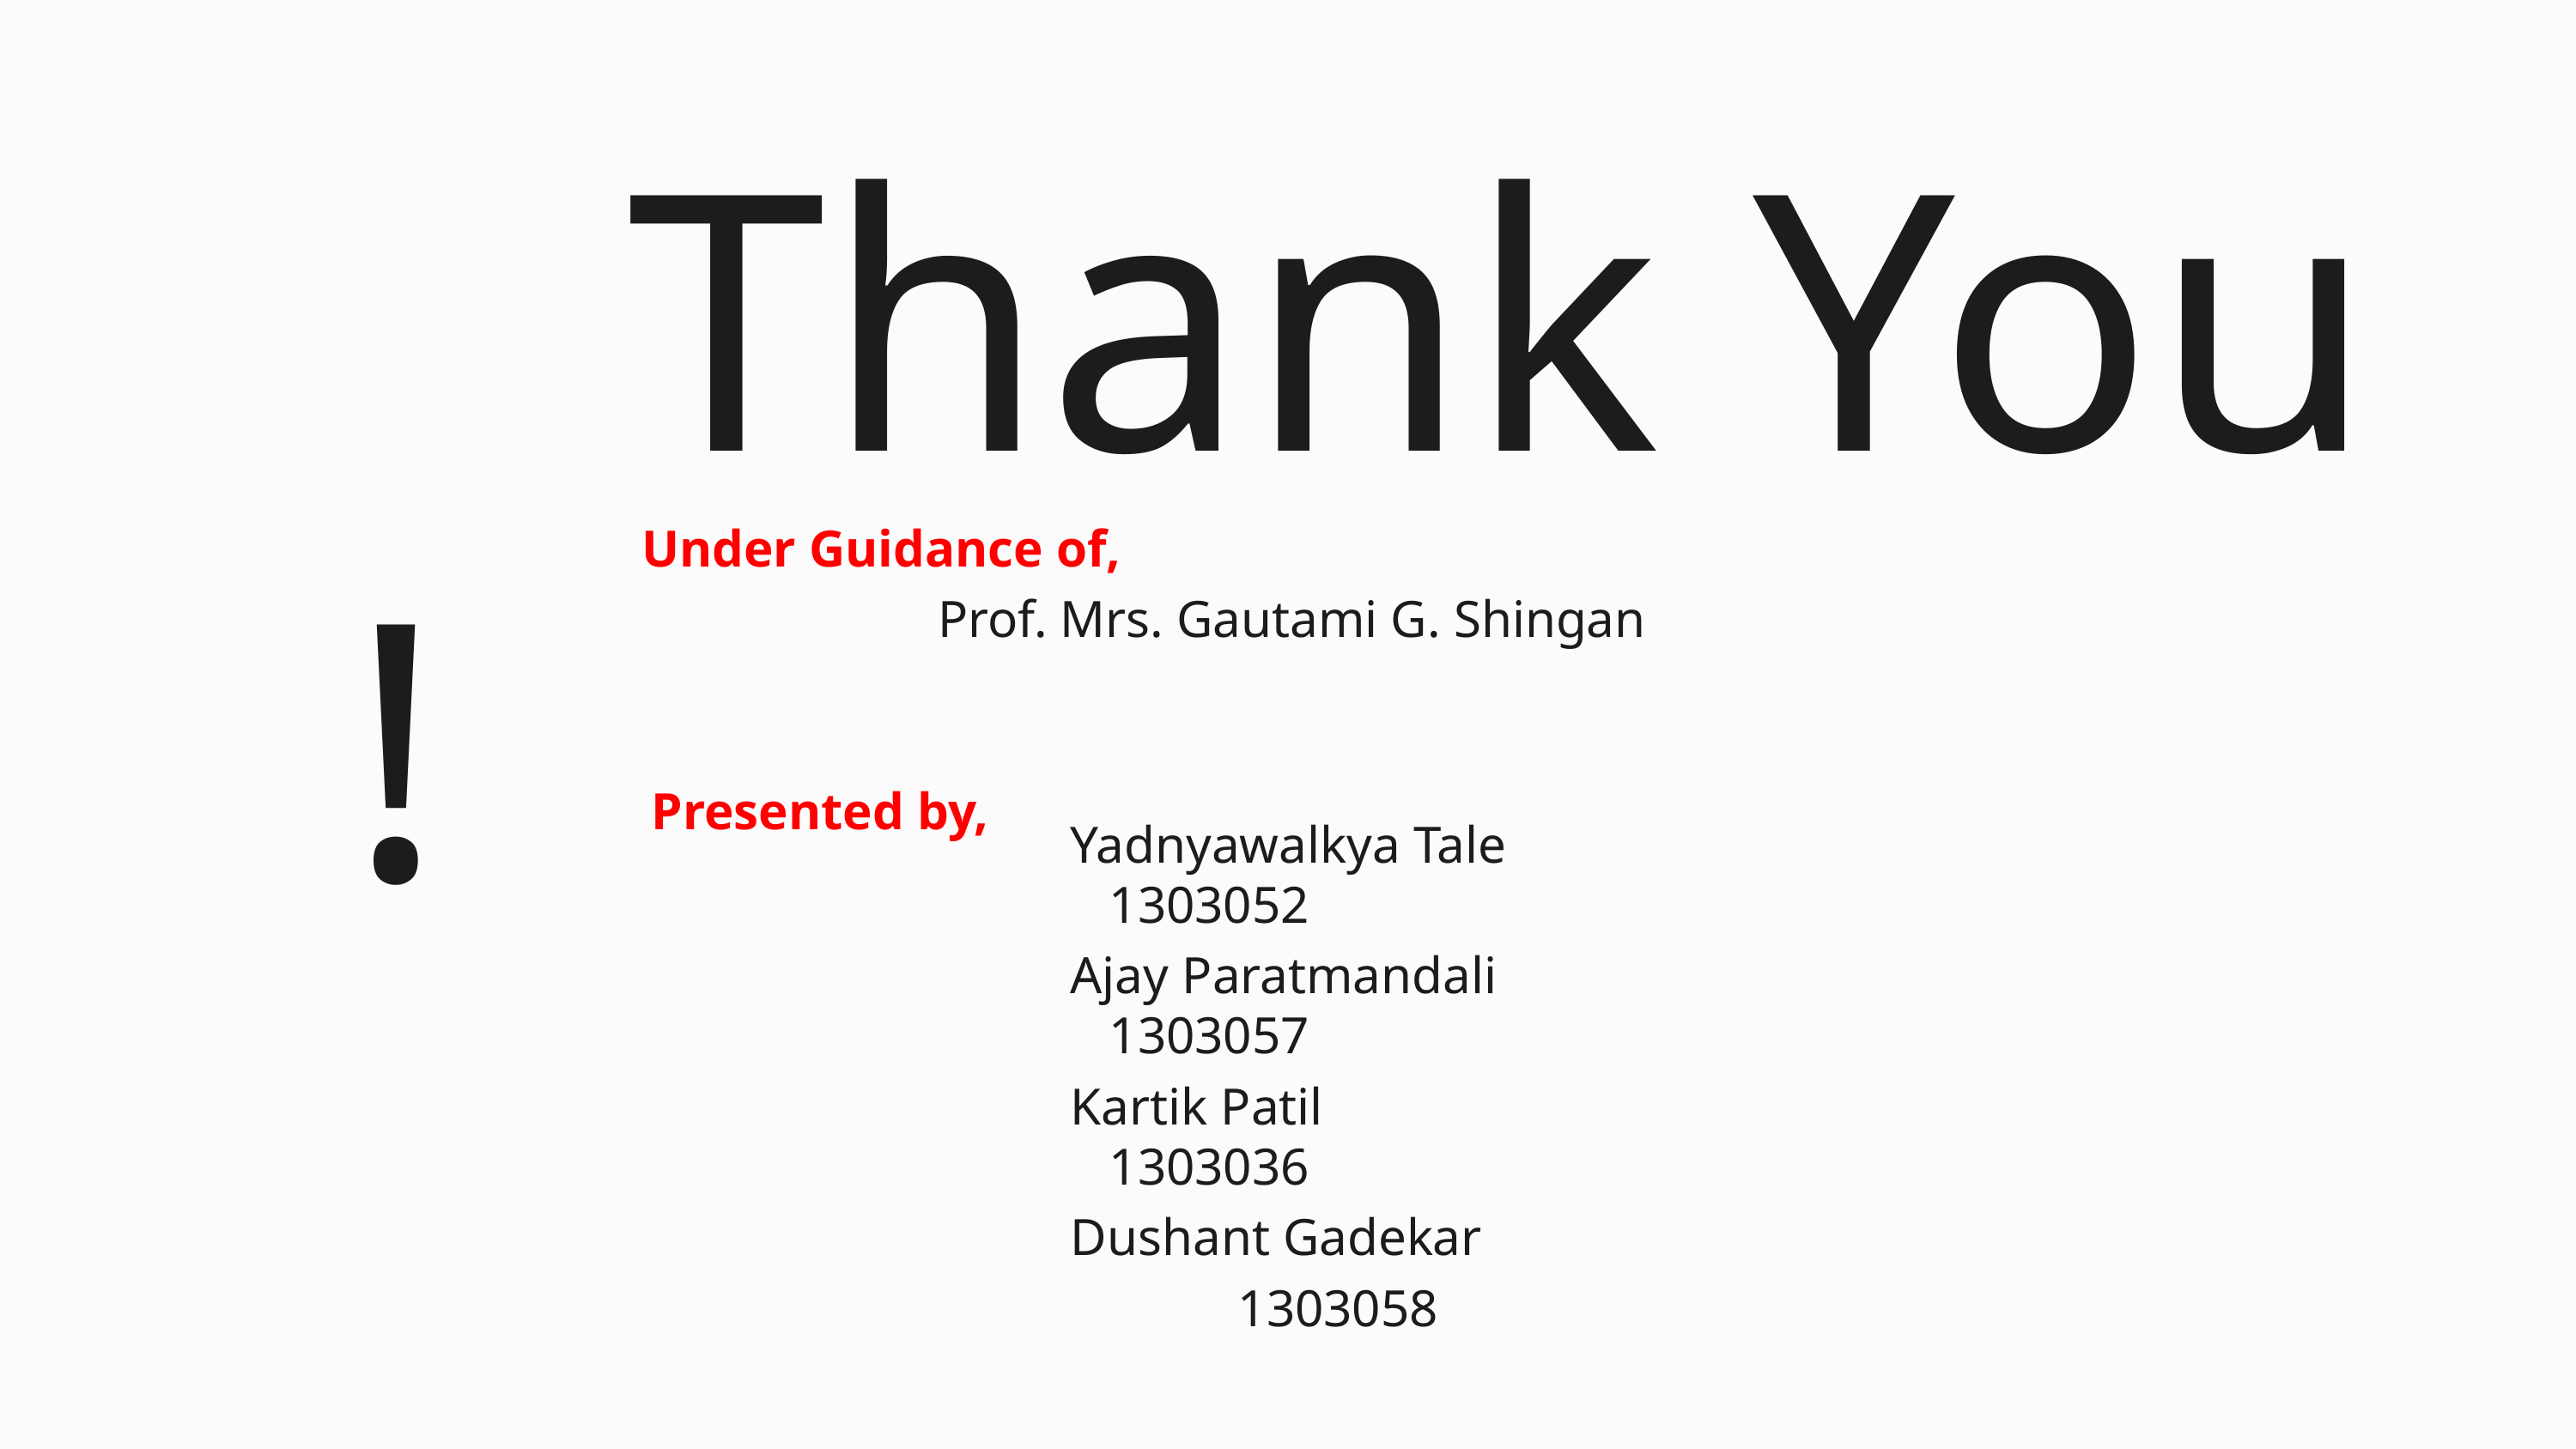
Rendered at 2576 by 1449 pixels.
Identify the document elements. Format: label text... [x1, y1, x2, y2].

picture [817, 899, 1650, 1058]
text_box Thank You ! [335, 87, 2397, 959]
text_box Yadnyawalkya Tale 1303052 Ajay Paratmandali 1303057 Kartik Patil 1303036 Dushant Gadekar 1303058 [1058, 806, 1682, 1190]
text_box Under Guidance of, Prof. Mrs. Gautami G. Shingan [629, 510, 2044, 714]
text_box Presented by, [638, 773, 1798, 852]
